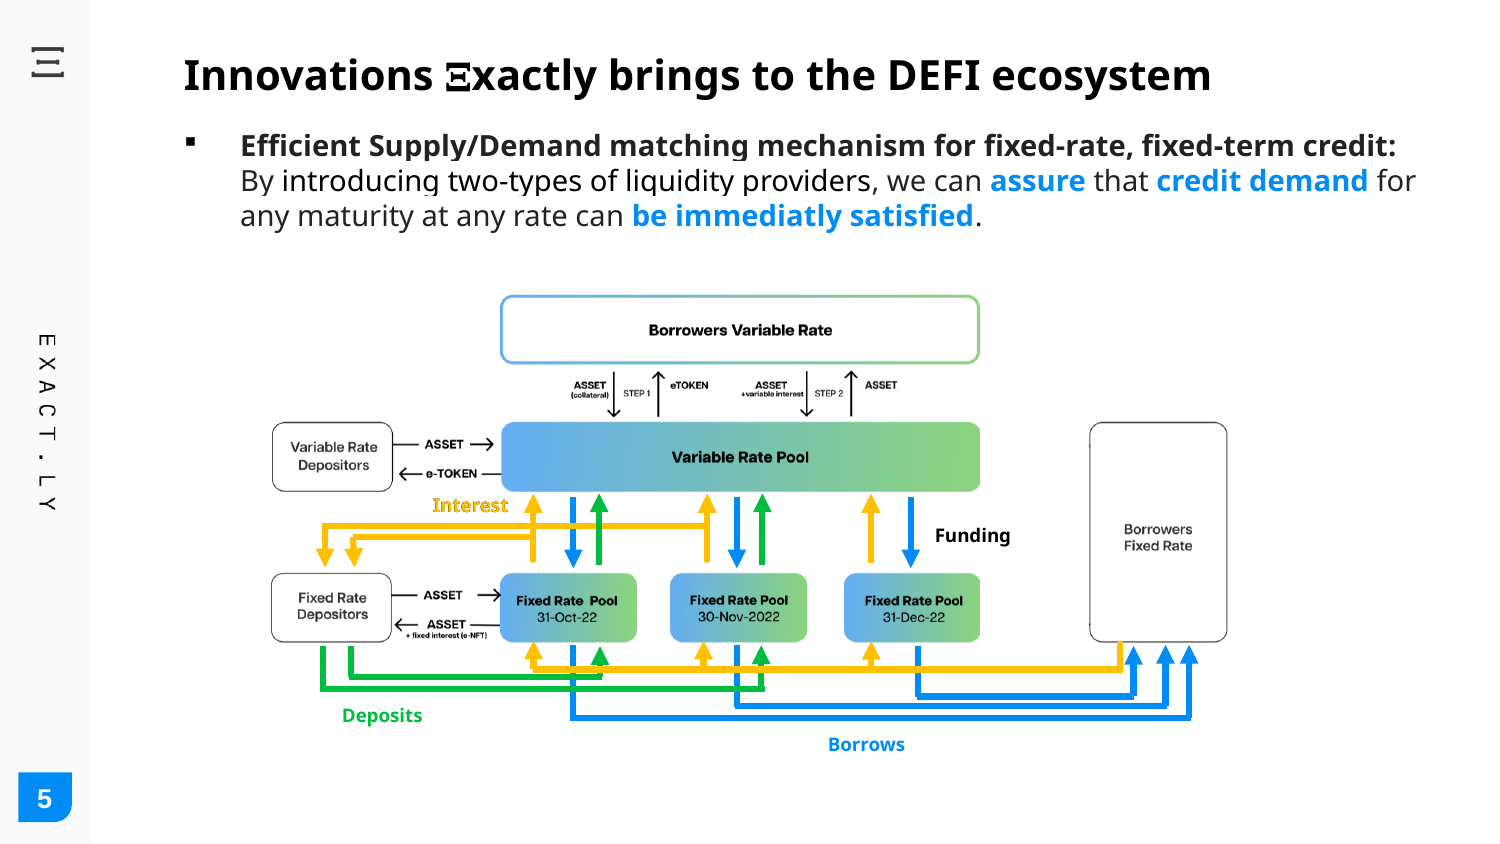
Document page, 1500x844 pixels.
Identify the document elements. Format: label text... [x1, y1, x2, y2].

text_box Innovations Xxactly brings to the DEFI ecosystem [168, 33, 1432, 112]
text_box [319, 493, 765, 735]
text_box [420, 486, 1124, 670]
text_box Efficient Supply/Demand matching mechanism for fixed-rate, fixed-term credit: By introducing two-types of liquidity providers, we can assure that credit demand for any maturity at any rate can be immediatly satisfied. [168, 112, 1432, 248]
slide_number 5 [13, 764, 76, 830]
picture [0, 0, 91, 844]
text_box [261, 286, 1239, 659]
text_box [569, 644, 1192, 764]
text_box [321, 486, 419, 491]
